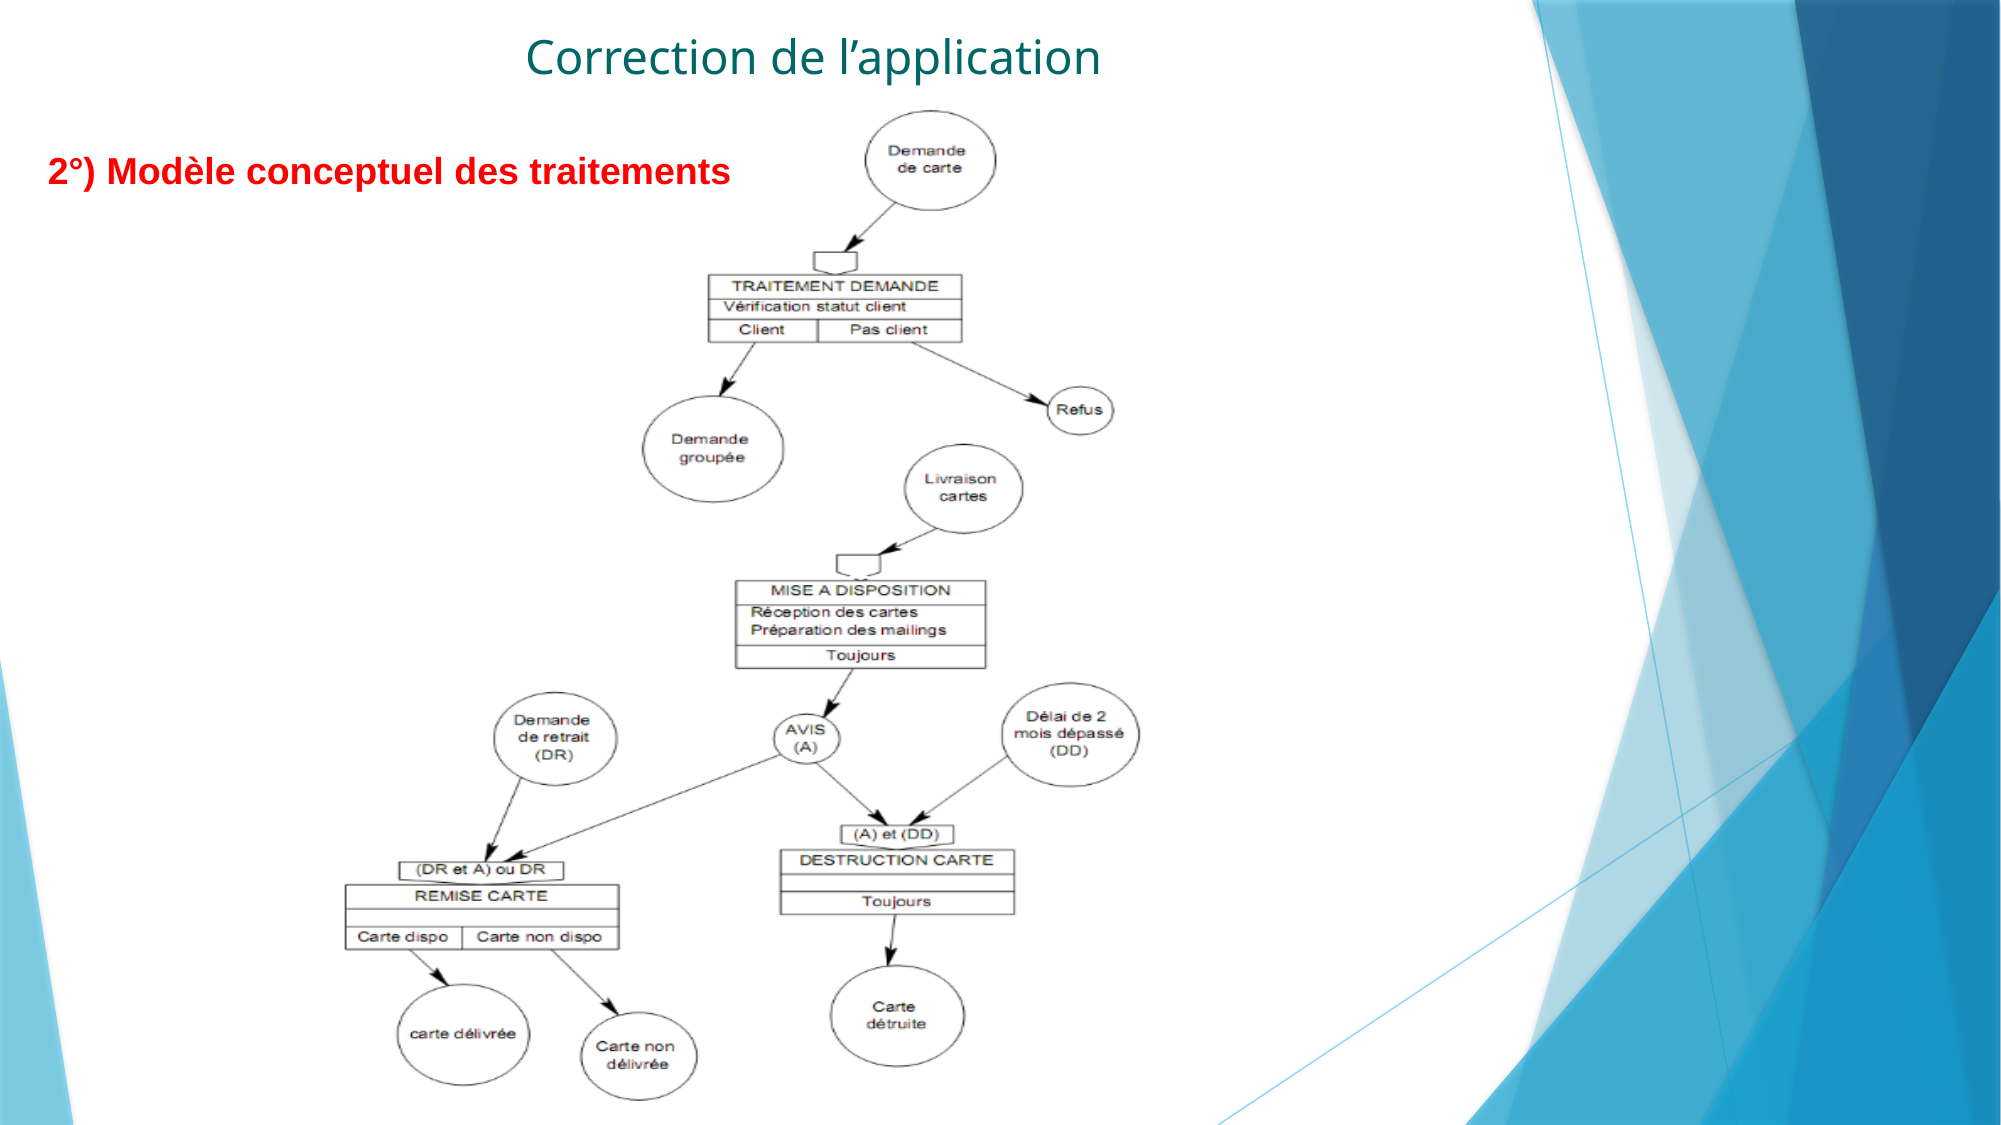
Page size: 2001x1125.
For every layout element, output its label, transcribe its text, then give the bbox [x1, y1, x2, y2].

title Correction de l’application [510, 19, 1472, 92]
text_box 2°) Modèle conceptuel des traitements [33, 139, 325, 200]
picture [330, 104, 1153, 1106]
